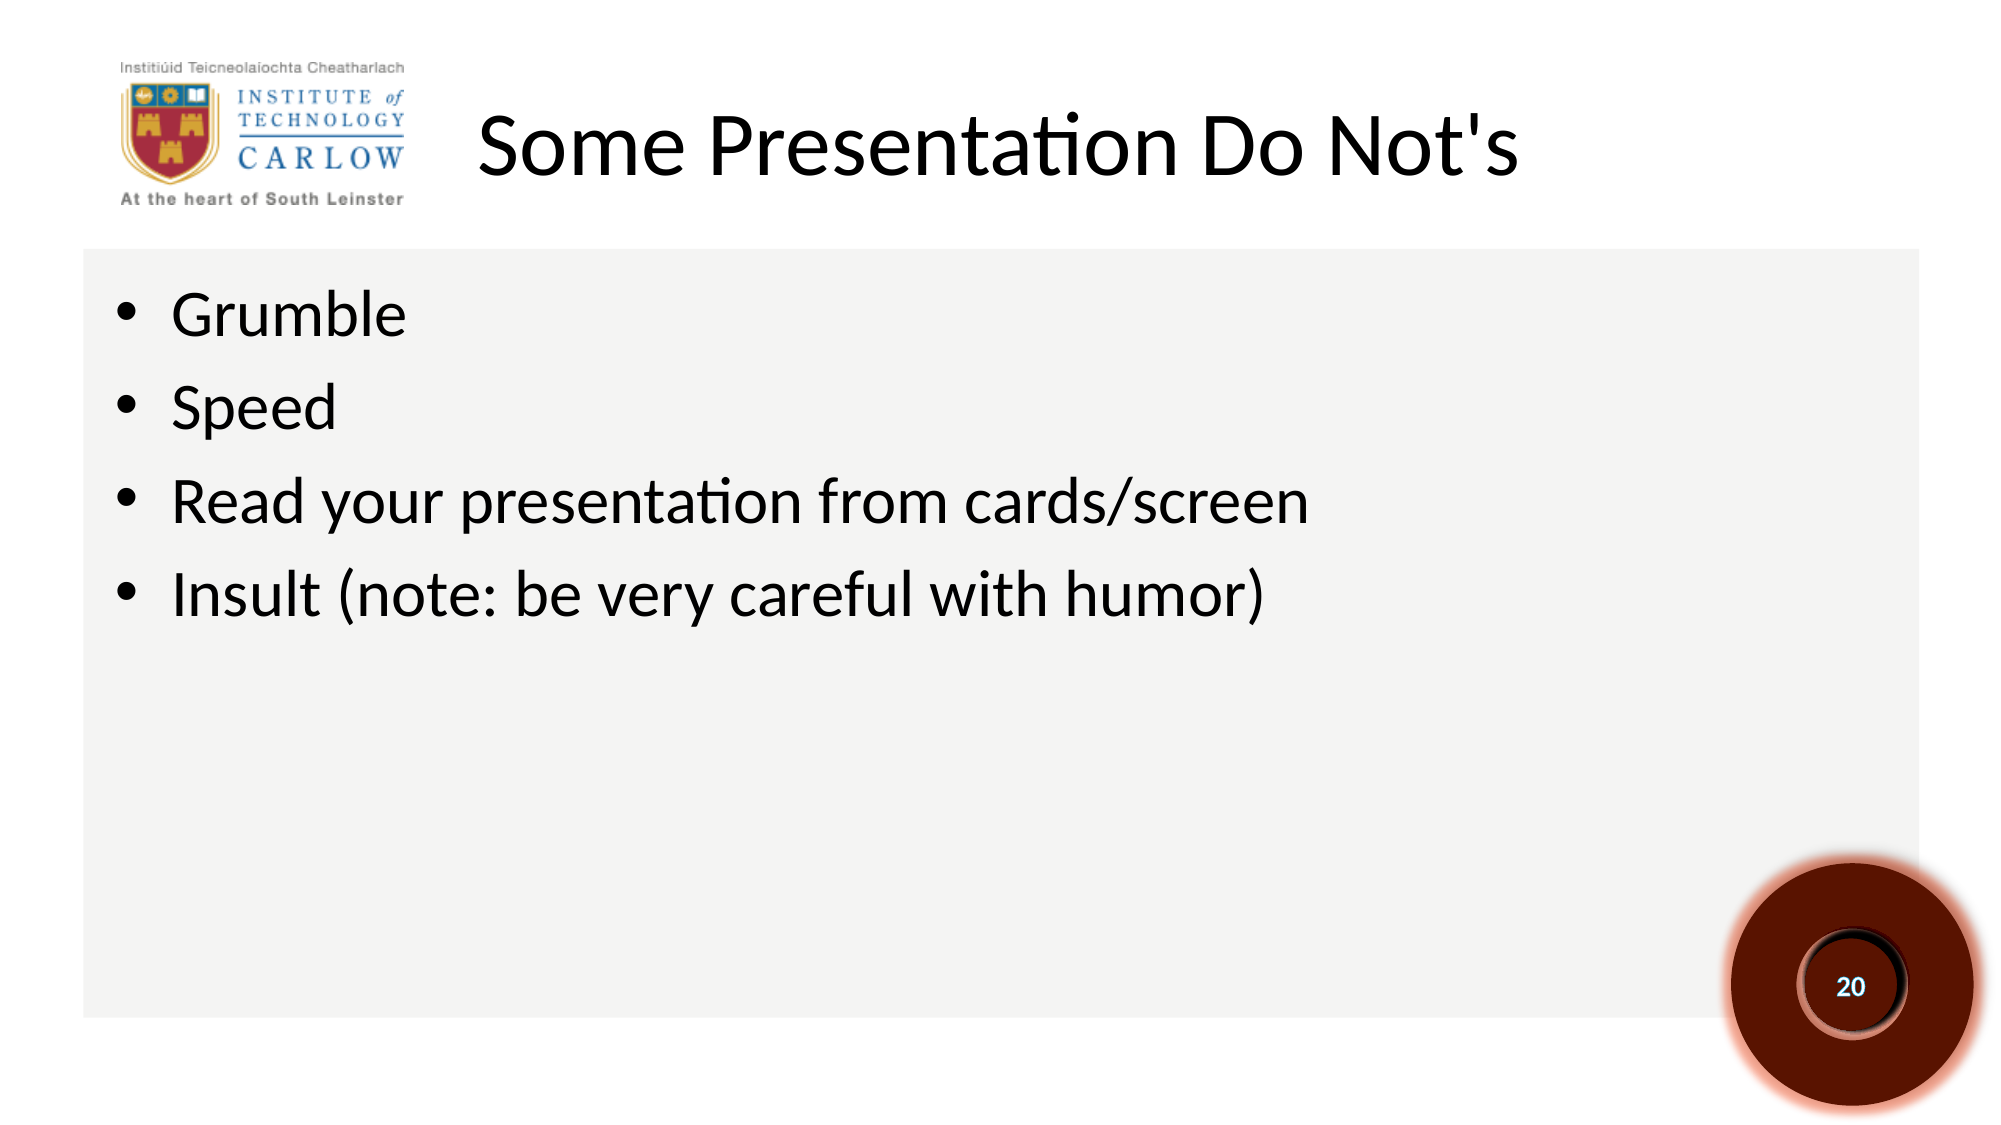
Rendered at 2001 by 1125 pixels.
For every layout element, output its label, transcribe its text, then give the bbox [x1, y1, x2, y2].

title Some Presentation Do Not's [99, 45, 1900, 233]
list Grumble Speed Read your presentation from cards/screen Insult (note: be very careful with humor) [99, 262, 1900, 1005]
